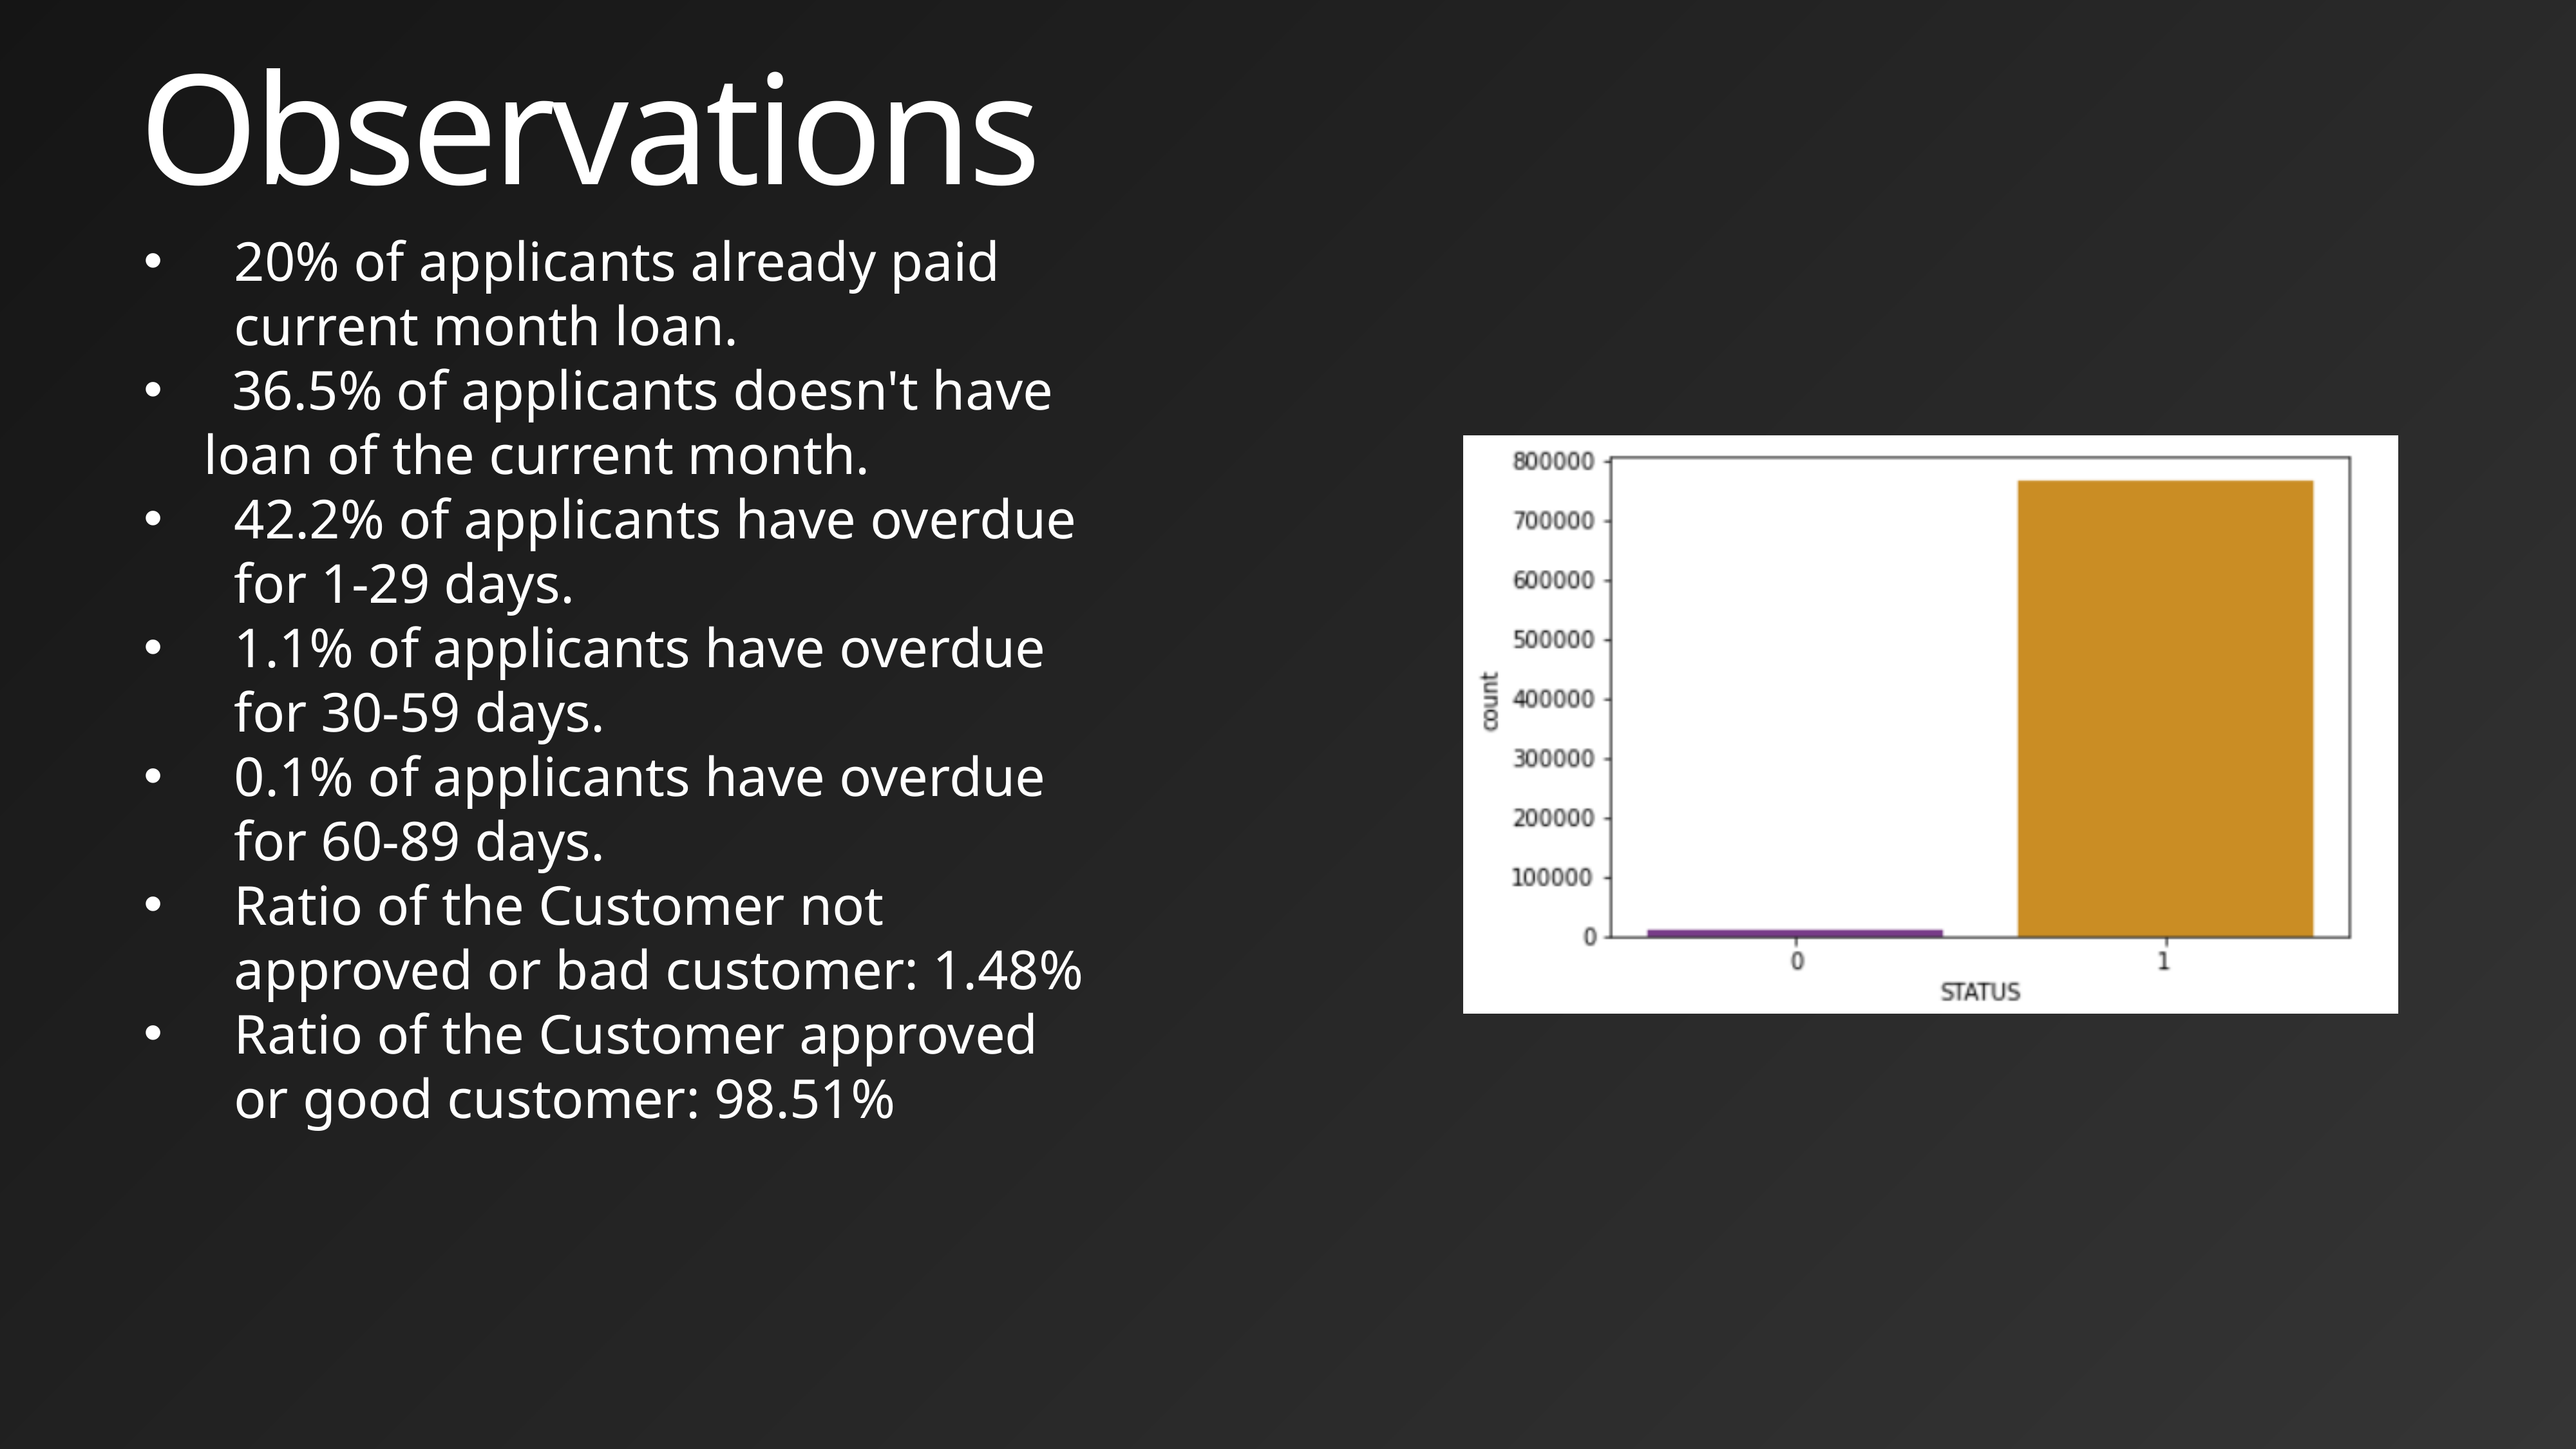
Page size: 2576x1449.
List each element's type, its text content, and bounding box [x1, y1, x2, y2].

title Observations [133, 10, 2443, 223]
picture [1463, 435, 2398, 1014]
text_box 20% of applicants already paid current month loan. 36.5% of applicants doesn't have loan of the current month. 42.2% of applicants have overdue for 1-29 days. 1.1% of applicants have overdue for 30-59 days. 0.1% of applicants have overdue for 60-89 days. Ratio of the Customer not approved or bad customer: 1.48% Ratio of the Customer approved or good customer: 98.51% [134, 223, 1099, 1134]
